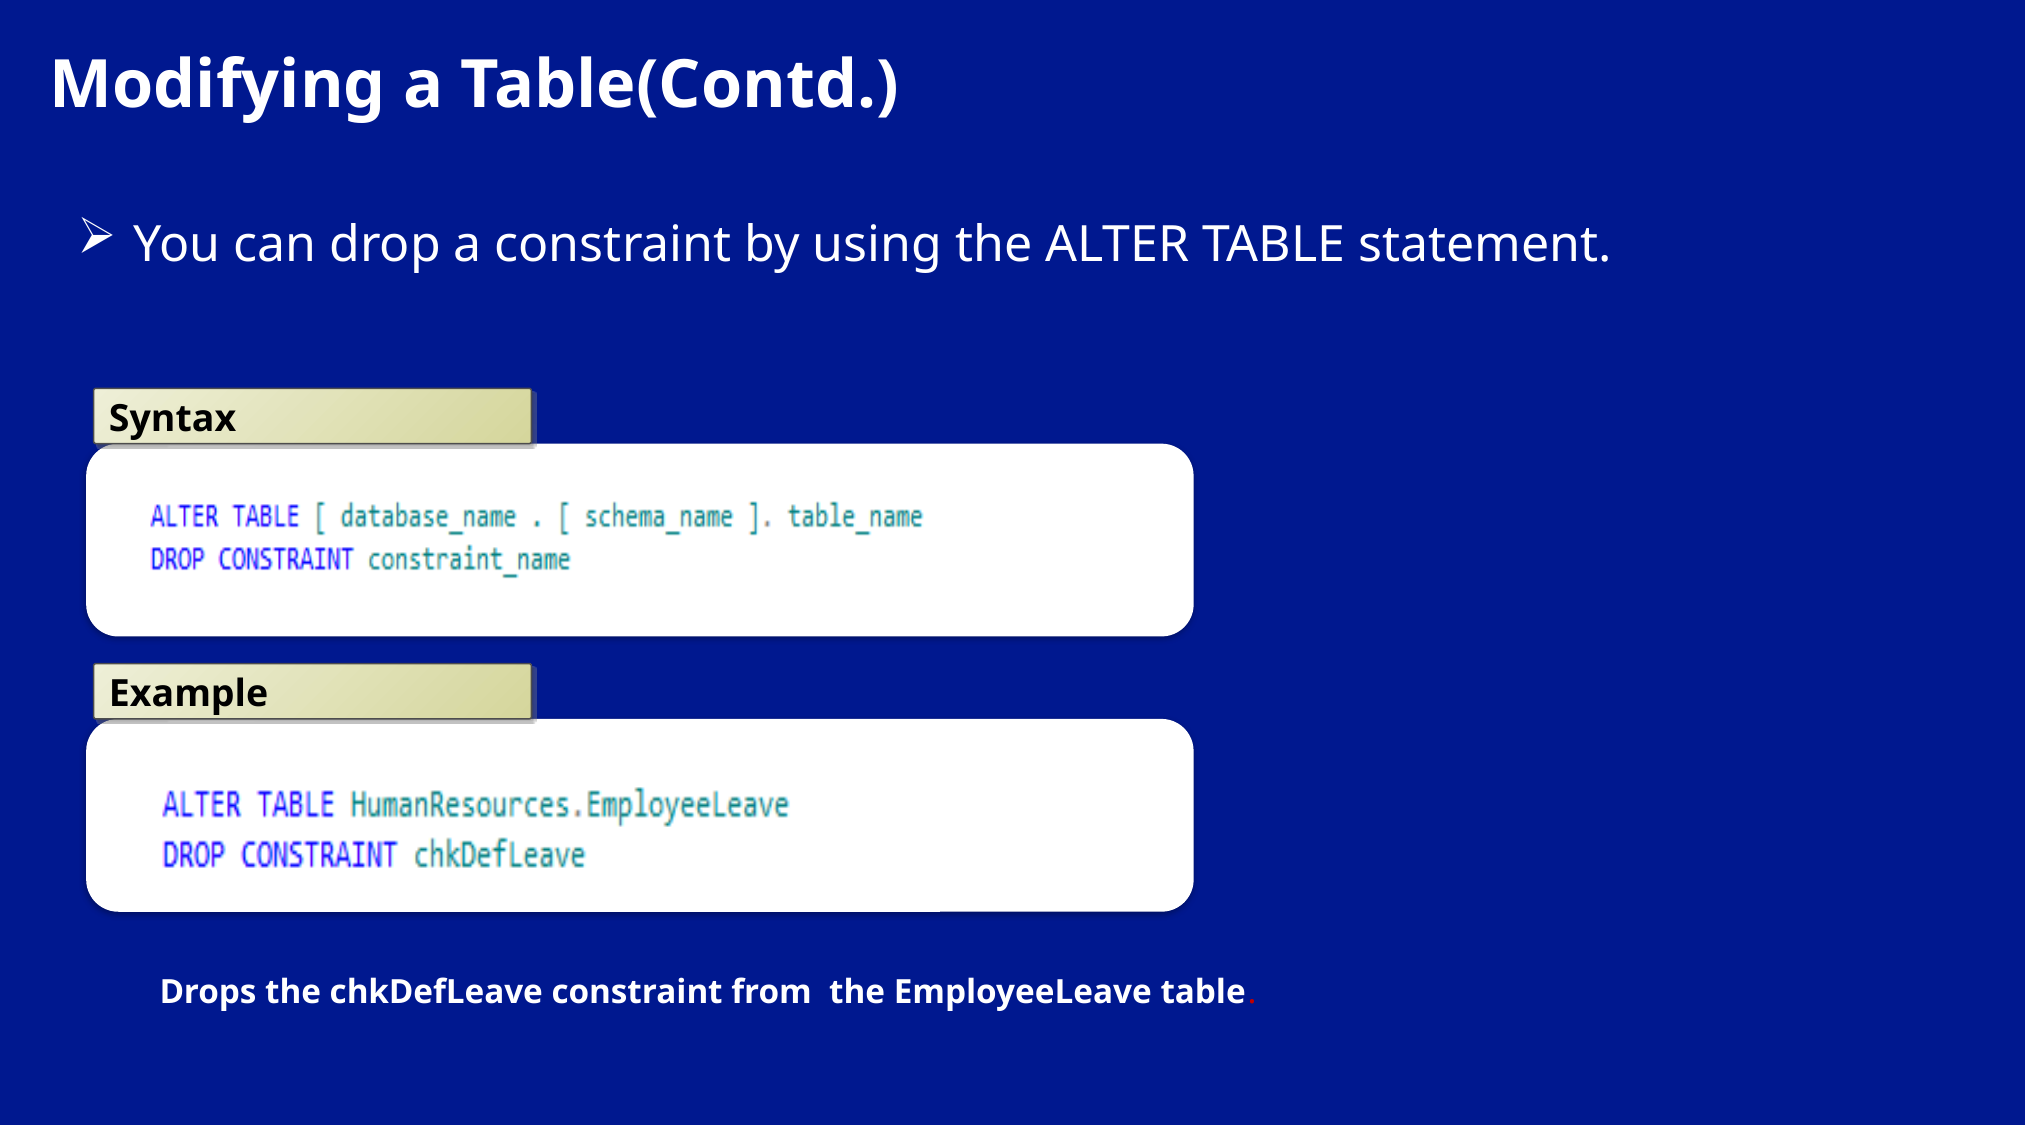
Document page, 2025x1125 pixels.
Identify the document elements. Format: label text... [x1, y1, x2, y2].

text_box You can drop a constraint by using the ALTER TABLE statement. [62, 204, 1672, 400]
picture [122, 764, 941, 913]
text_box [85, 718, 1195, 913]
text_box [85, 442, 1195, 638]
text_box Syntax [93, 388, 532, 444]
text_box Example [93, 663, 532, 719]
picture [95, 470, 972, 614]
text_box Drops the chkDefLeave constraint from the EmployeeLeave table. [144, 962, 1438, 1018]
text_box Modifying a Table(Contd.) [24, 33, 1966, 129]
